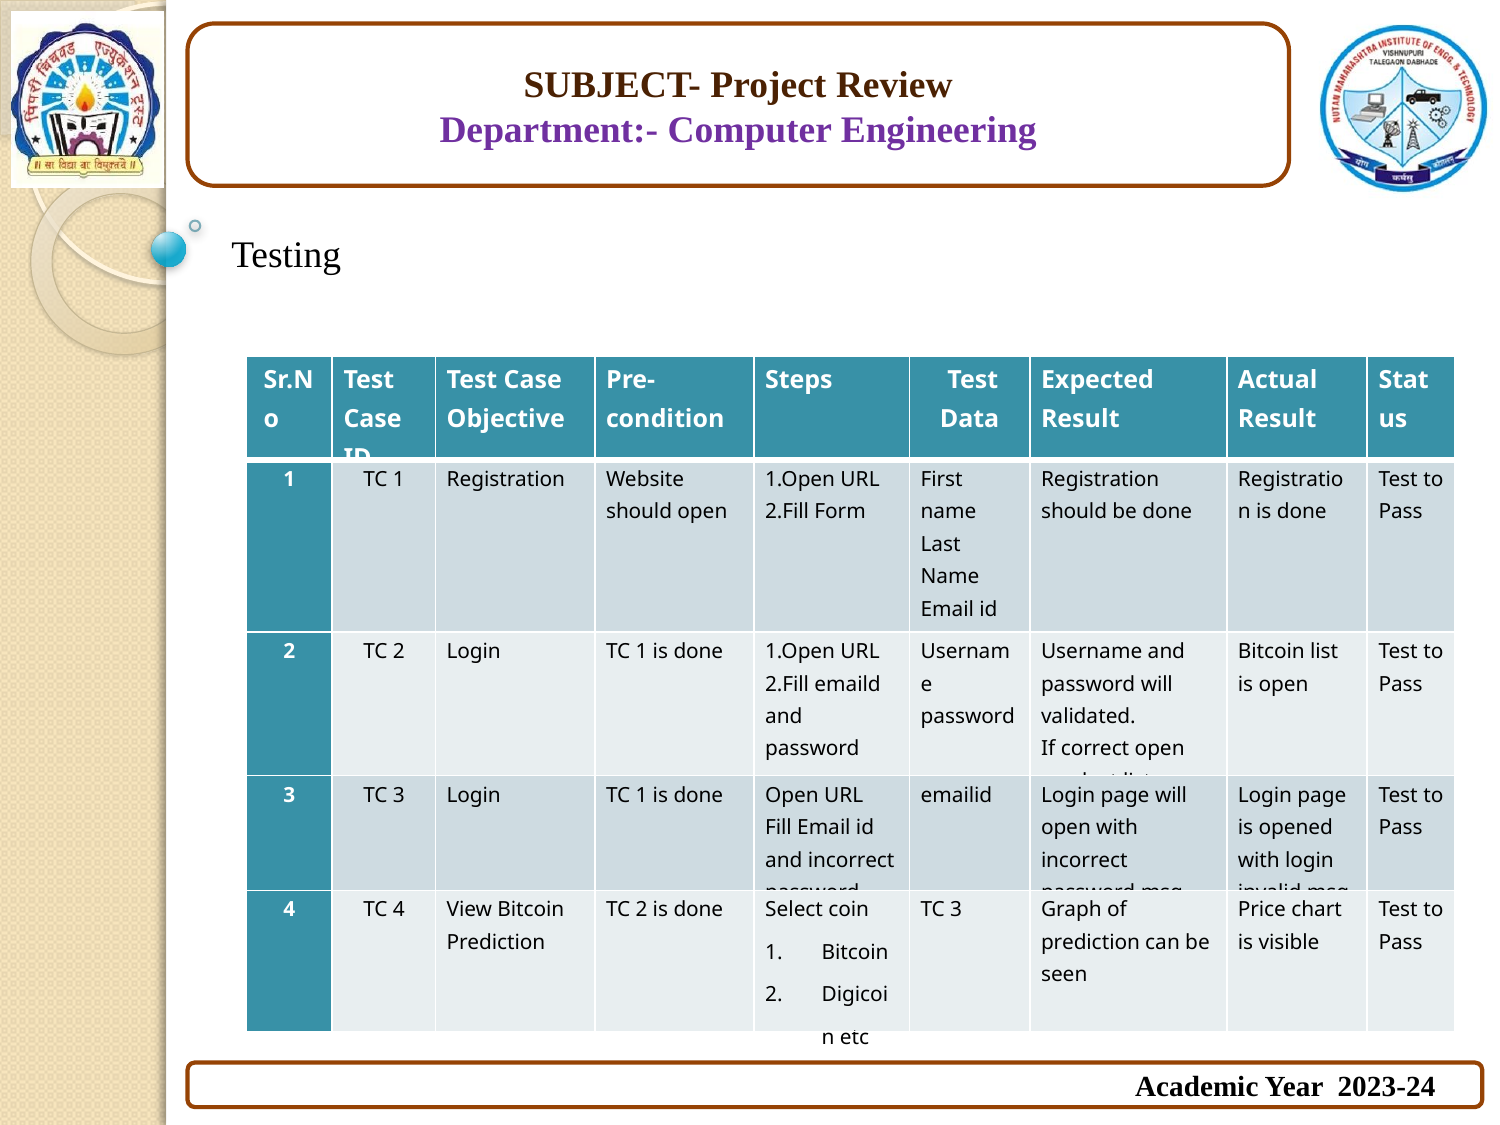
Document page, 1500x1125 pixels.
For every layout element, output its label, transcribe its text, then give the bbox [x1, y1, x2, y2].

table_cell Graph of prediction can be seen [1031, 891, 1226, 1031]
table_cell Price chart is visible [1228, 891, 1366, 1031]
table_header Status [1368, 357, 1454, 457]
text_box [25, 0, 76, 8]
table_cell 2 [247, 633, 331, 775]
table_cell 1.Open URL 2.Fill emaild and password [755, 633, 909, 775]
table_cell Username password [910, 633, 1029, 775]
table_cell Registration is done [1228, 463, 1366, 631]
table_cell 1.Open URL 2.Fill Form [755, 463, 909, 631]
table_cell TC 2 is done [596, 891, 753, 1031]
table_header Test Data [910, 357, 1029, 457]
table_header Test Case Objective [436, 357, 594, 457]
table_cell TC 1 is done [596, 633, 753, 775]
table_cell Login [436, 633, 594, 775]
text_box SUBJECT- Project Review Department:- Computer Engineering [185, 21, 1292, 188]
table_cell Login page is opened with login invalid msg. [1228, 776, 1366, 890]
table_header Steps [755, 357, 909, 457]
table_cell Test to Pass [1368, 891, 1454, 1031]
table_cell TC 4 [333, 891, 435, 1031]
table_cell 4 [247, 891, 331, 1031]
table_cell Website should open [596, 463, 753, 631]
table_cell Open URL Fill Email id and incorrect password [755, 776, 909, 890]
table_cell Test to Pass [1368, 463, 1454, 631]
picture [1306, 11, 1500, 206]
table_cell First name Last Name Email id etc [910, 463, 1029, 631]
table_cell Registration [436, 463, 594, 631]
table_cell Registration should be done [1031, 463, 1226, 631]
table_cell Test to Pass [1368, 633, 1454, 775]
picture [11, 11, 165, 188]
table_header Sr.No [247, 357, 331, 457]
table_header Expected Result [1031, 357, 1226, 457]
table_cell Test to Pass [1368, 776, 1454, 890]
table_header Actual Result [1228, 357, 1366, 457]
table_cell TC 3 [333, 776, 435, 890]
table_cell View Bitcoin Prediction [436, 891, 594, 1031]
table_cell 1 [247, 463, 331, 631]
table_cell Login page will open with incorrect password msg [1031, 776, 1226, 890]
table_cell TC 1 [333, 463, 435, 631]
table_cell TC 2 [333, 633, 435, 775]
table_header Pre-condition [596, 357, 753, 457]
text_box Academic Year 2023-24 [185, 1060, 1485, 1110]
table_cell TC 1 is done [596, 776, 753, 890]
table_header Test Case ID [333, 357, 435, 457]
table_cell Login [436, 776, 594, 890]
table_cell 3 [247, 776, 331, 890]
text_box Testing [212, 222, 1447, 283]
table_cell Select coin Bitcoin Digicoin etc [755, 891, 909, 1031]
table_cell emailid [910, 776, 1029, 890]
table_cell Bitcoin list is open [1228, 633, 1366, 775]
table_cell TC 3 [910, 891, 1029, 1031]
table_cell Username and password will validated. If correct open product list page [1031, 633, 1226, 775]
